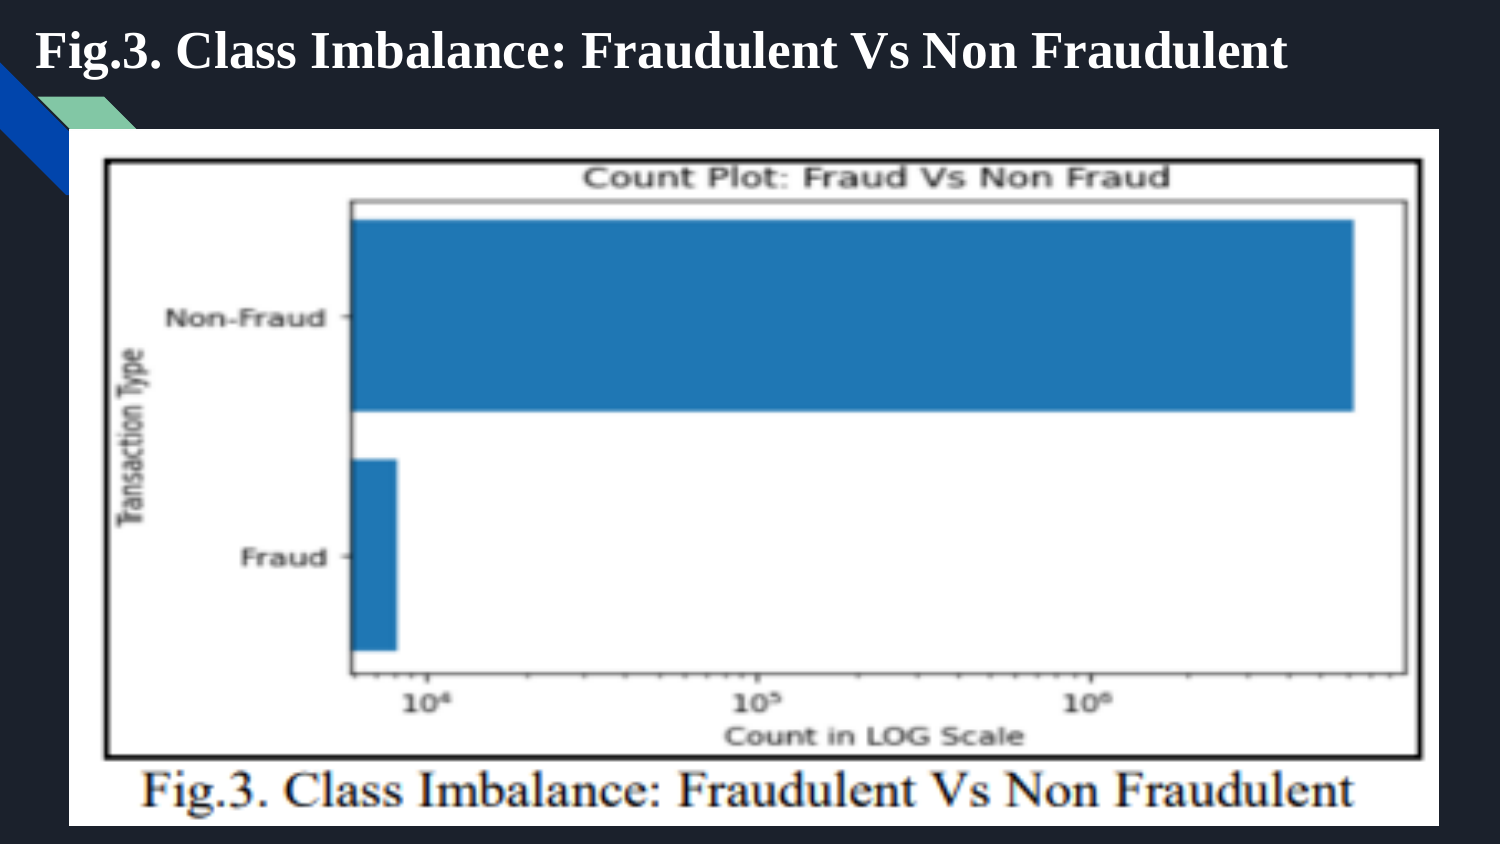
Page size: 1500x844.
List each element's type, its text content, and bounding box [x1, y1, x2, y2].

title Fig.3. Class Imbalance: Fraudulent Vs Non Fraudulent [20, 0, 1439, 153]
picture [69, 129, 1440, 826]
